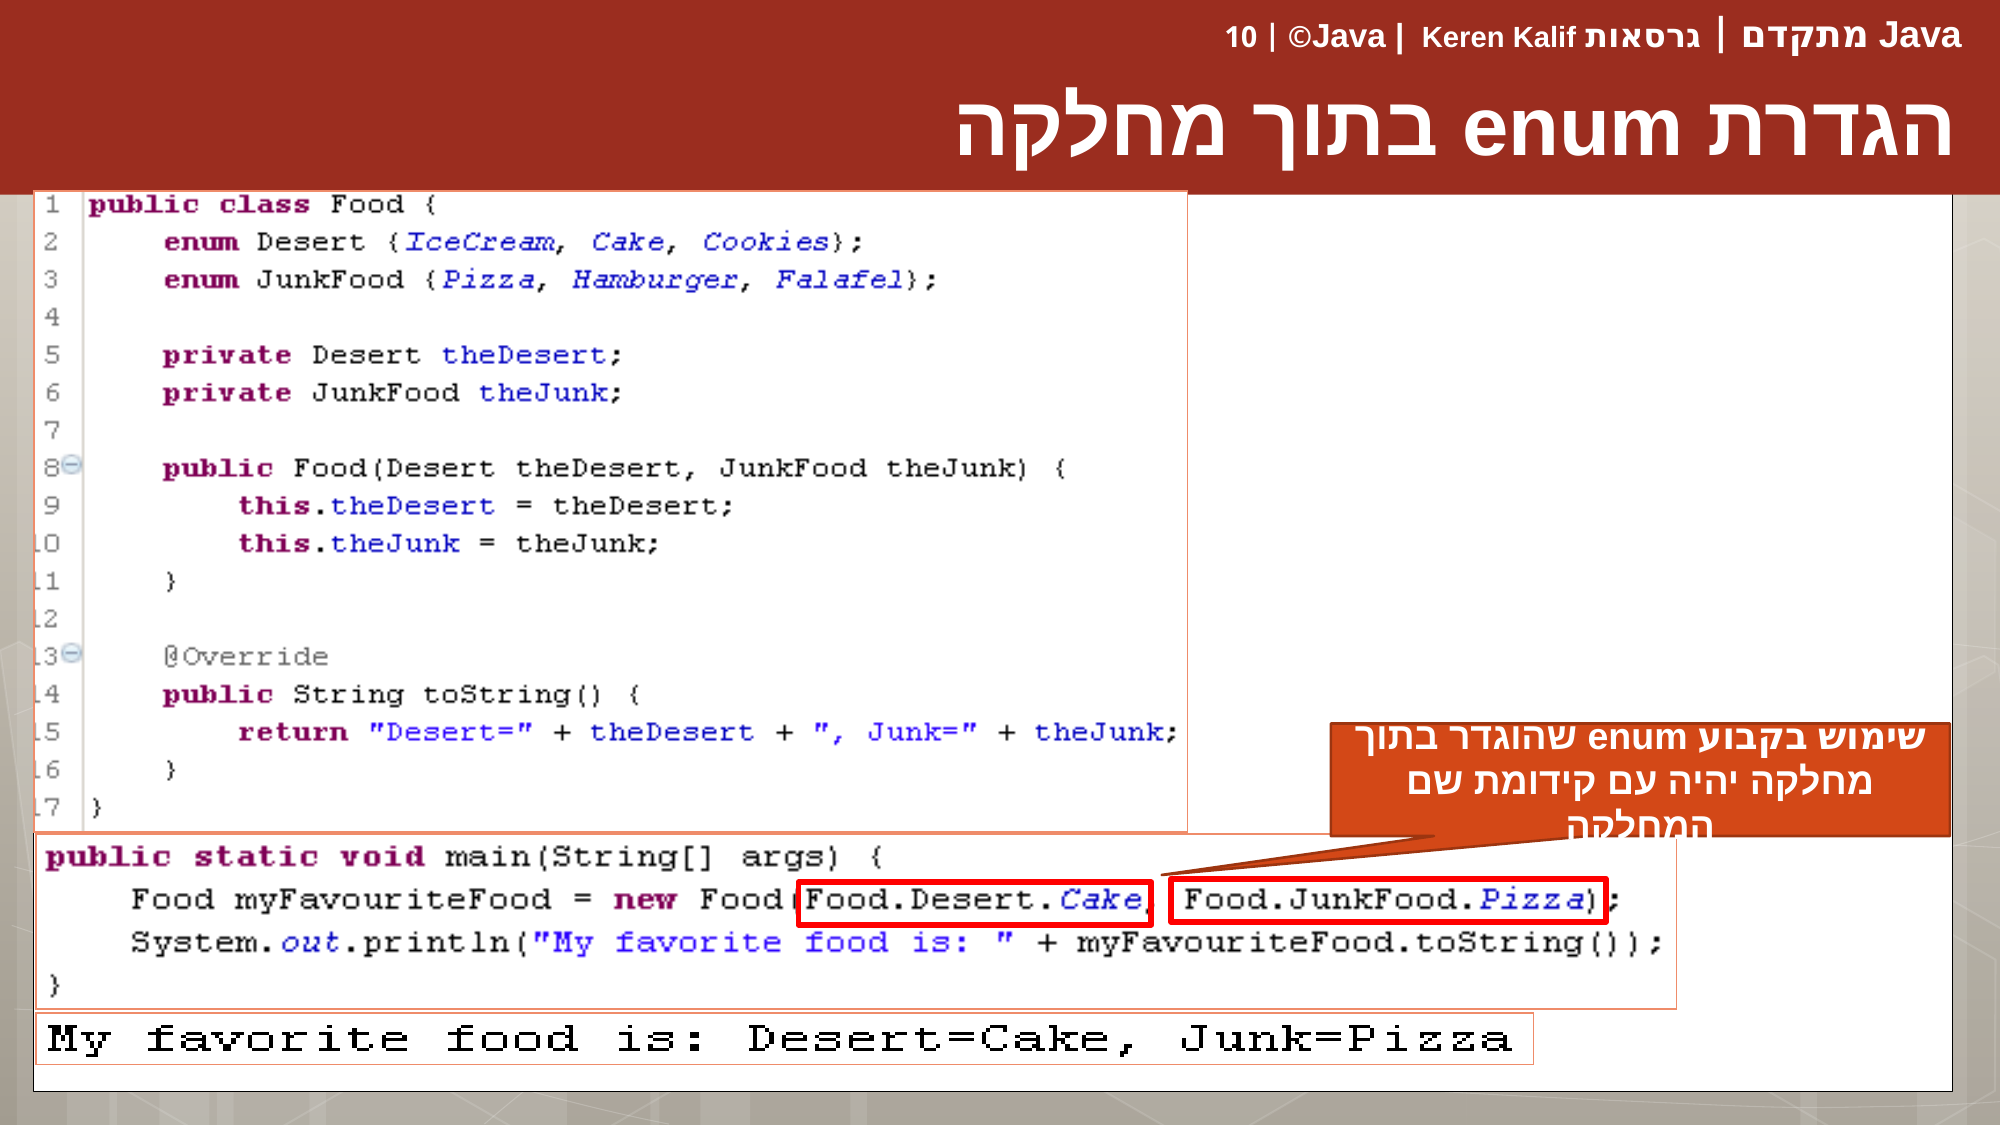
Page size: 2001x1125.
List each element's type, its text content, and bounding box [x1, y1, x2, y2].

picture [36, 834, 1677, 1009]
picture [36, 1013, 1533, 1065]
title הגדרת enum בתוך מחלקה [0, 64, 1973, 187]
picture [34, 191, 1187, 832]
text_box שימוש בקבוע enum שהוגדר בתוך מחלקה יהיה עם קידומת שם המחלקה [1329, 722, 1952, 838]
